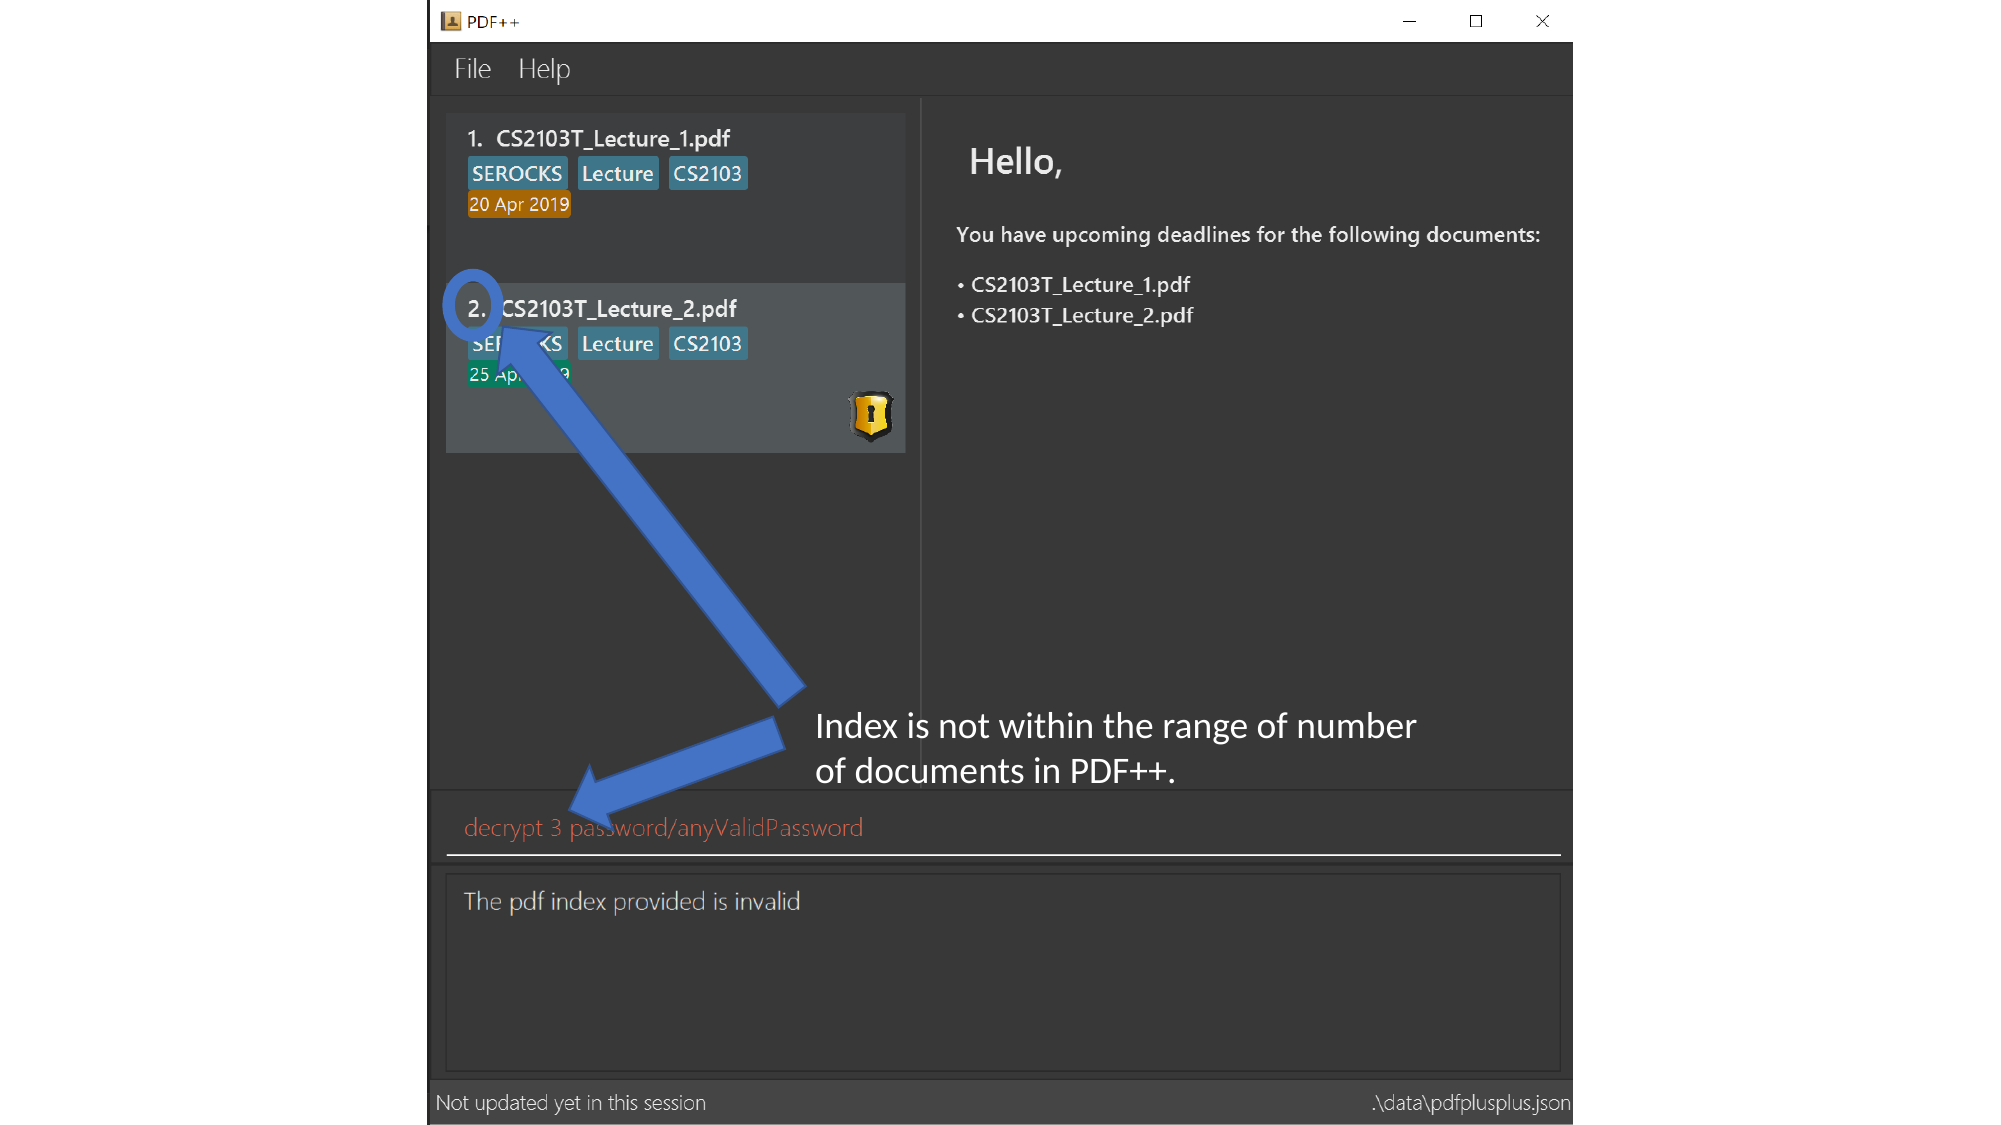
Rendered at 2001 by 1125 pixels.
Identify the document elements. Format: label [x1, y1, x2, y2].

picture [427, 0, 1573, 1125]
